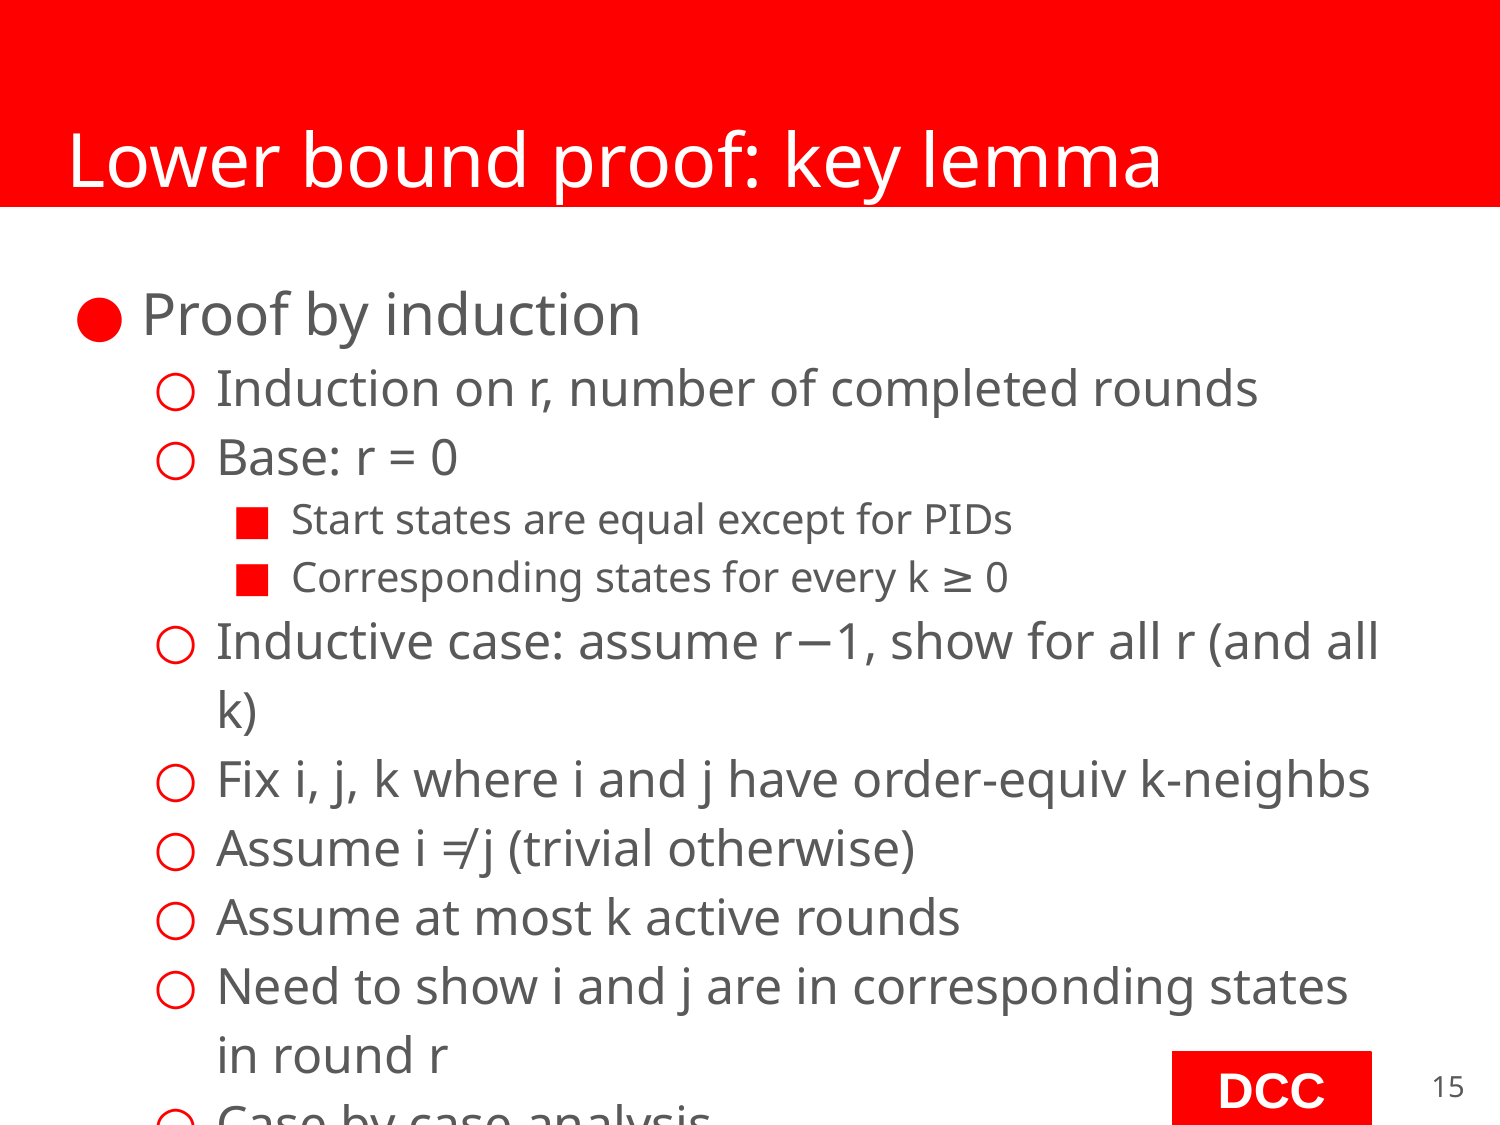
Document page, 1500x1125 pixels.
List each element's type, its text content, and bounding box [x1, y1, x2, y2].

title Lower bound proof: key lemma [51, 97, 1449, 223]
slide_number ‹#› [1389, 1044, 1480, 1125]
list Proof by induction Induction on r, number of completed rounds Base: r = 0 Start states are equal except for PIDs Corresponding states for every k ≥ 0 Inductive case: assume r−1, show for all r (and all k) Fix i, j, k where i and j have order-equiv k-neighbs Assume i ≠ j (trivial otherwise) Assume at most k active rounds Need to show i and j are in corresponding states in round r Case by case analysis [51, 252, 1449, 1000]
